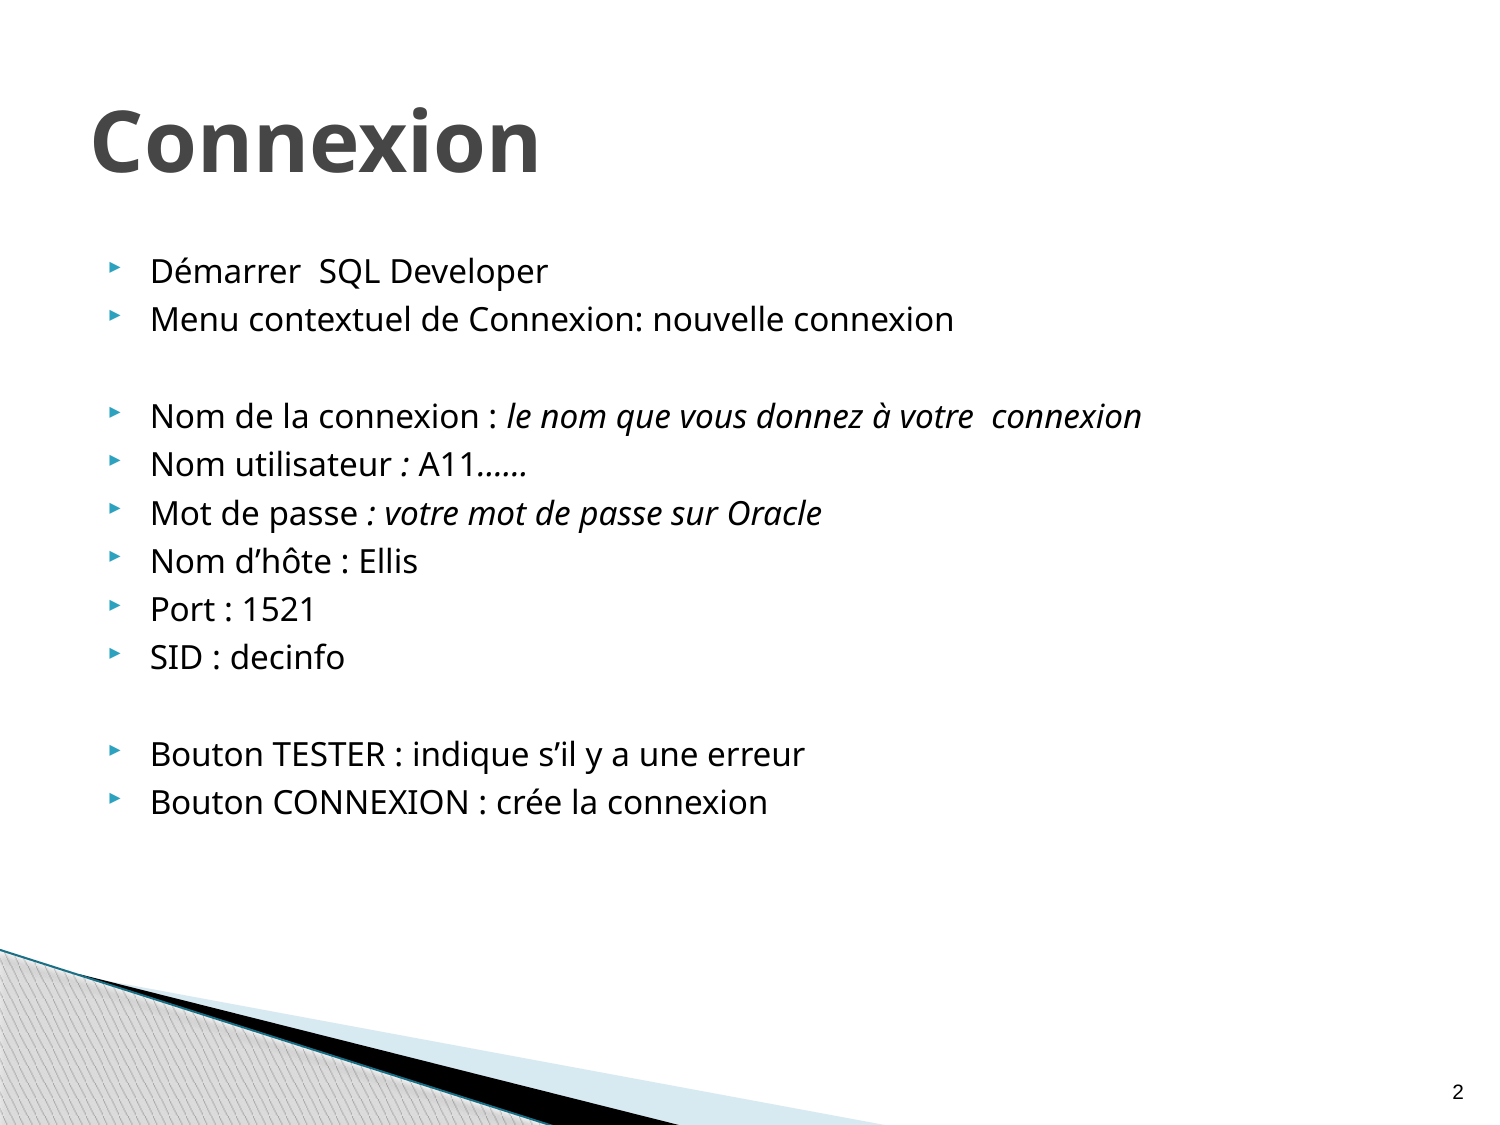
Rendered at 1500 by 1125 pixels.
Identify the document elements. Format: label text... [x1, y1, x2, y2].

slide_number 2 [1418, 1051, 1479, 1112]
title Connexion [75, 45, 1425, 233]
list Démarrer SQL Developer Menu contextuel de Connexion: nouvelle connexion Nom de la connexion : le nom que vous donnez à votre connexion Nom utilisateur : A11…… Mot de passe : votre mot de passe sur Oracle Nom d’hôte : Ellis Port : 1521 SID : decinfo Bouton TESTER : indique s’il y a une erreur Bouton CONNEXION : crée la connexion [75, 243, 1425, 986]
